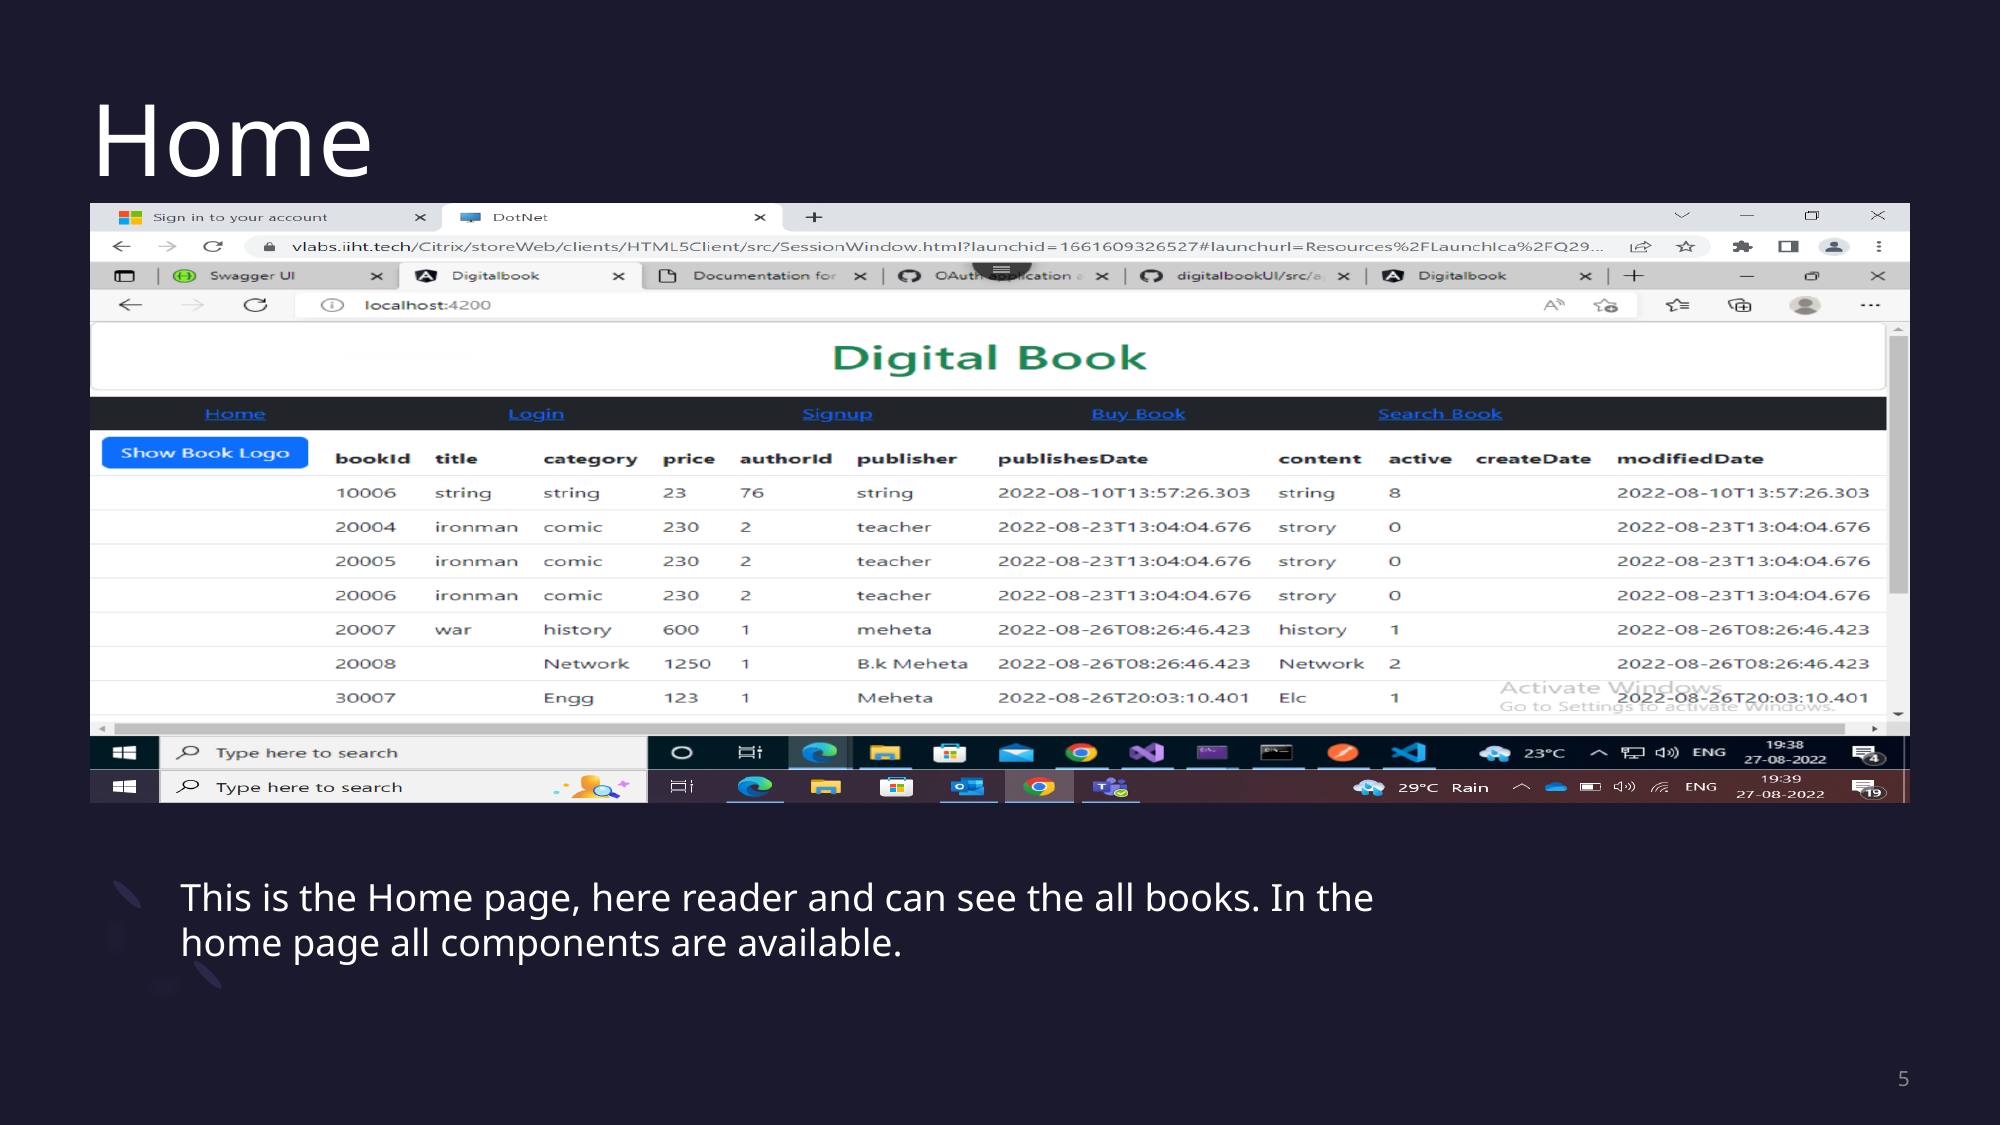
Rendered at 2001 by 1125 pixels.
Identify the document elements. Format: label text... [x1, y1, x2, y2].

title Home Page [90, 90, 602, 203]
chart [90, 203, 1910, 804]
text_box This is the Home page, here reader and can see the all books. In the home page all components are available. [165, 866, 1461, 971]
slide_number 5 [1632, 1067, 1910, 1093]
